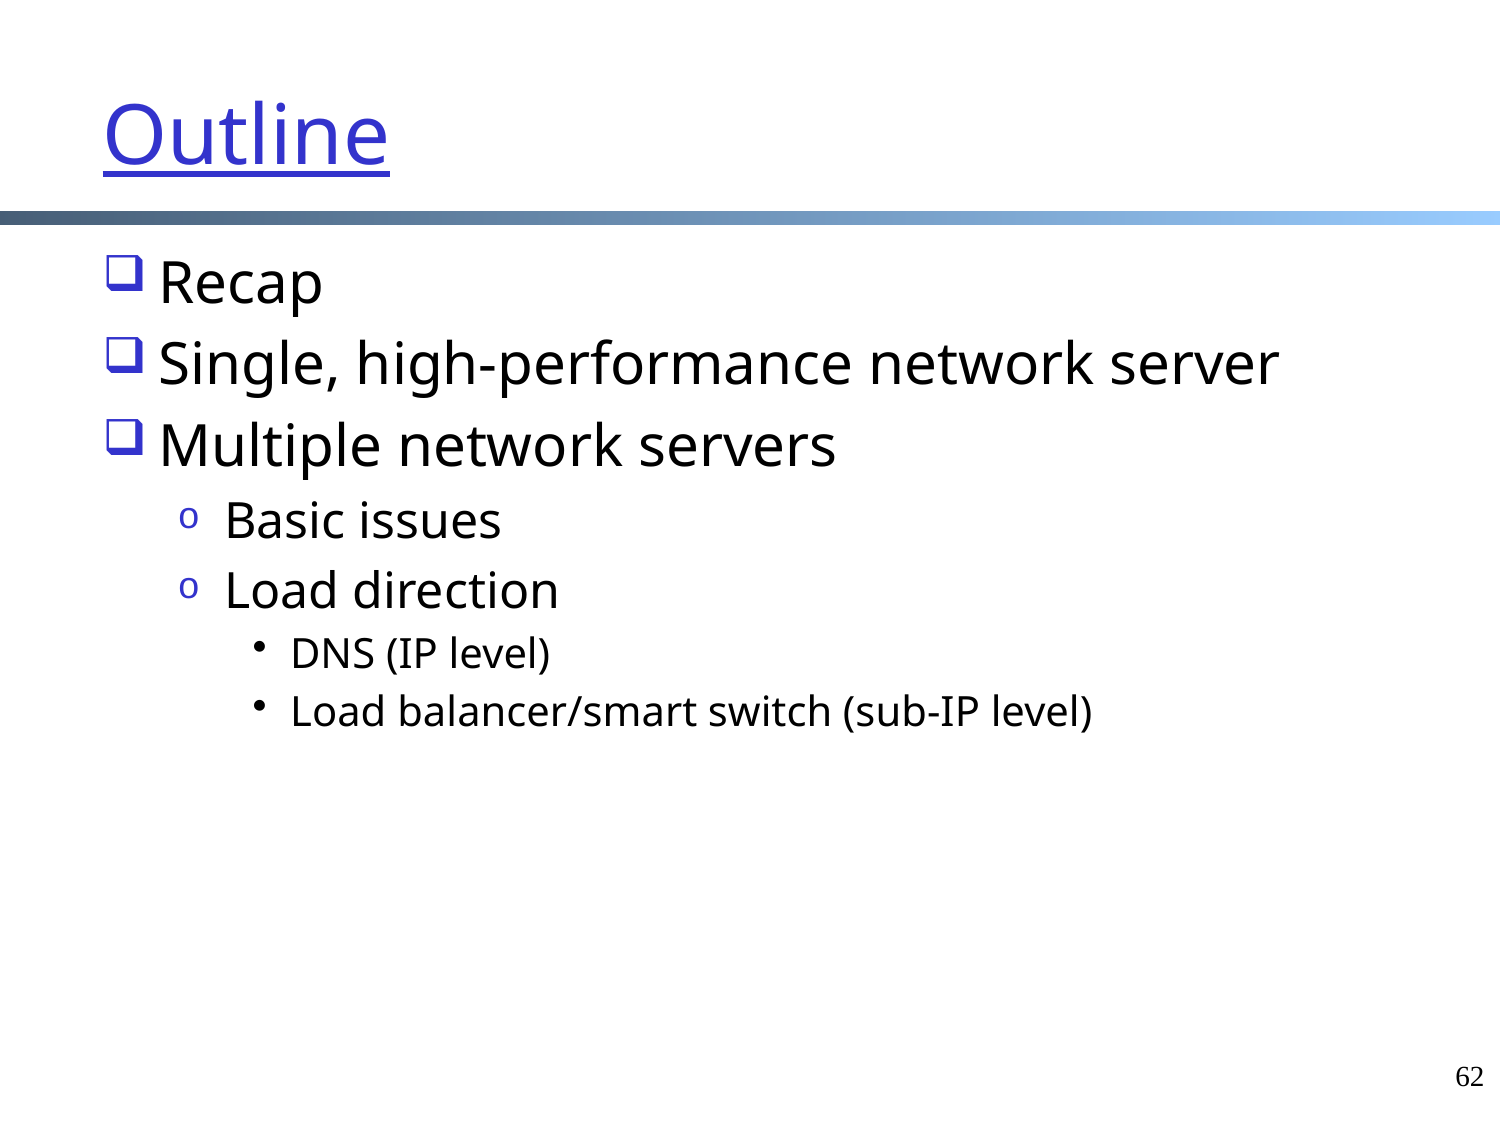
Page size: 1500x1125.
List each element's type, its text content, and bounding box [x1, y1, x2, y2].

slide_number 62 [1150, 1049, 1500, 1125]
title Outline [87, 37, 1363, 225]
list Recap Single, high-performance network server Multiple network servers Basic issues Load direction DNS (IP level) Load balancer/smart switch (sub-IP level) [87, 237, 1363, 1075]
